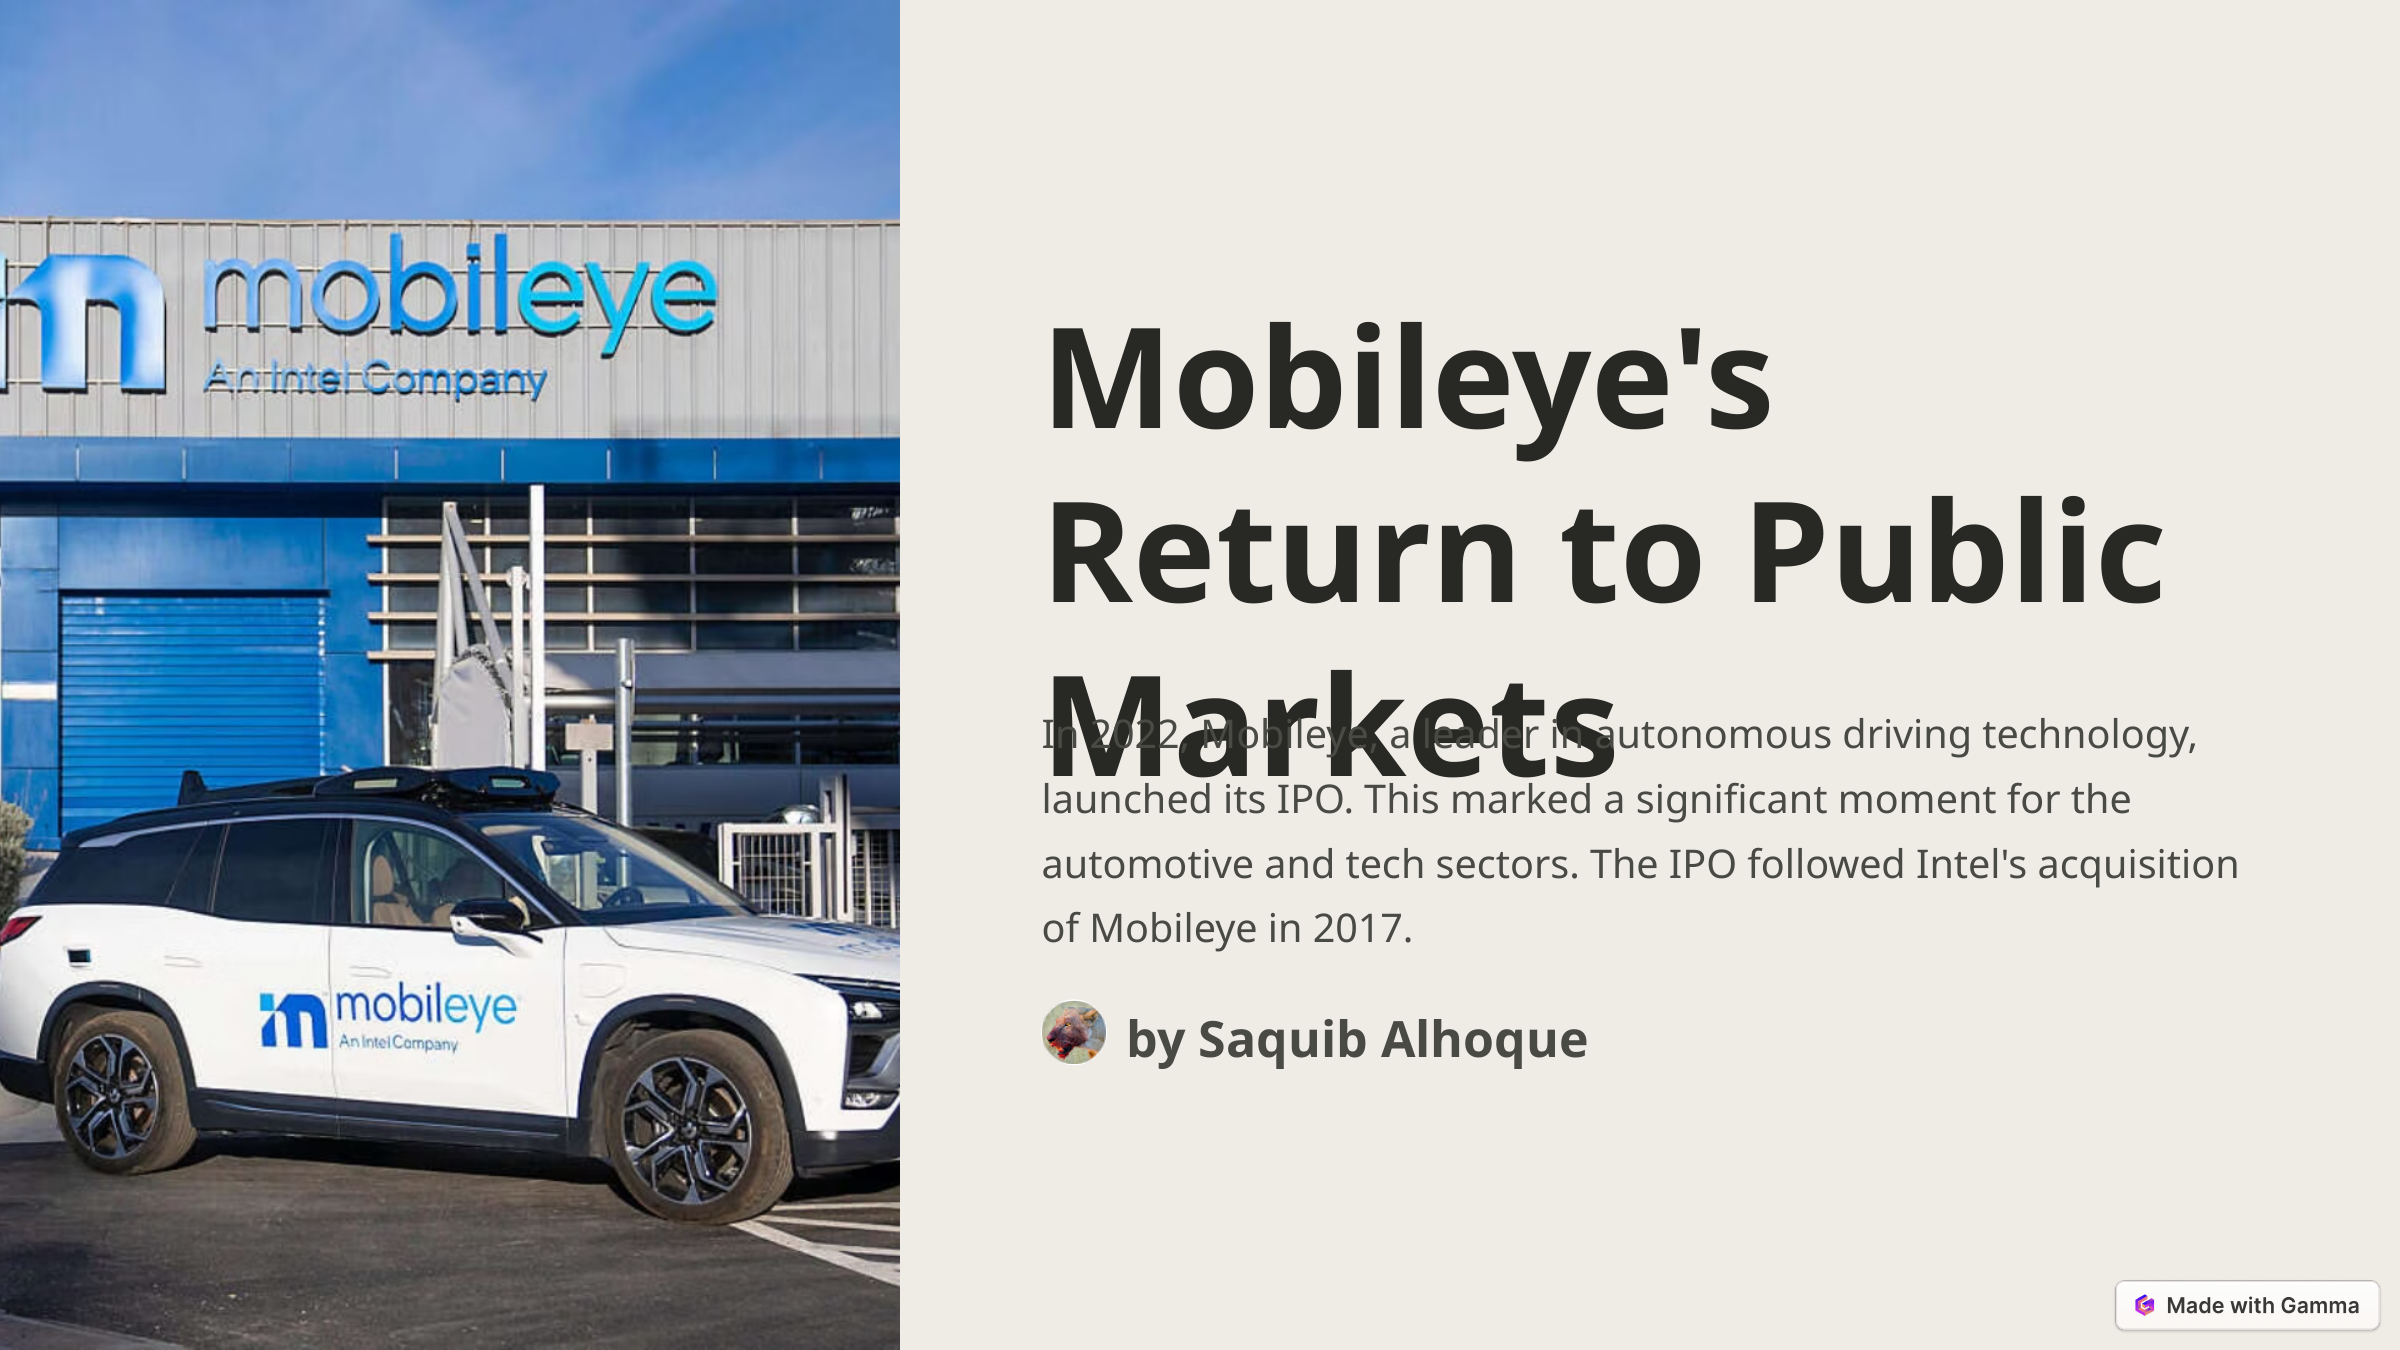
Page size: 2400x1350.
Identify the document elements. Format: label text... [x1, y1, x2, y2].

picture [2106, 1271, 2389, 1339]
text_box Mobileye's Return to Public Markets [1041, 282, 2259, 632]
picture [0, 0, 900, 1350]
text_box In 2022, Mobileye, a leader in autonomous driving technology, launched its IPO. This marked a significant moment for the automotive and tech sectors. The IPO followed Intel's acquisition of Mobileye in 2017. [1041, 692, 2259, 952]
picture [1042, 1001, 1106, 1064]
text_box by Saquib Alhoque [1126, 996, 1548, 1068]
